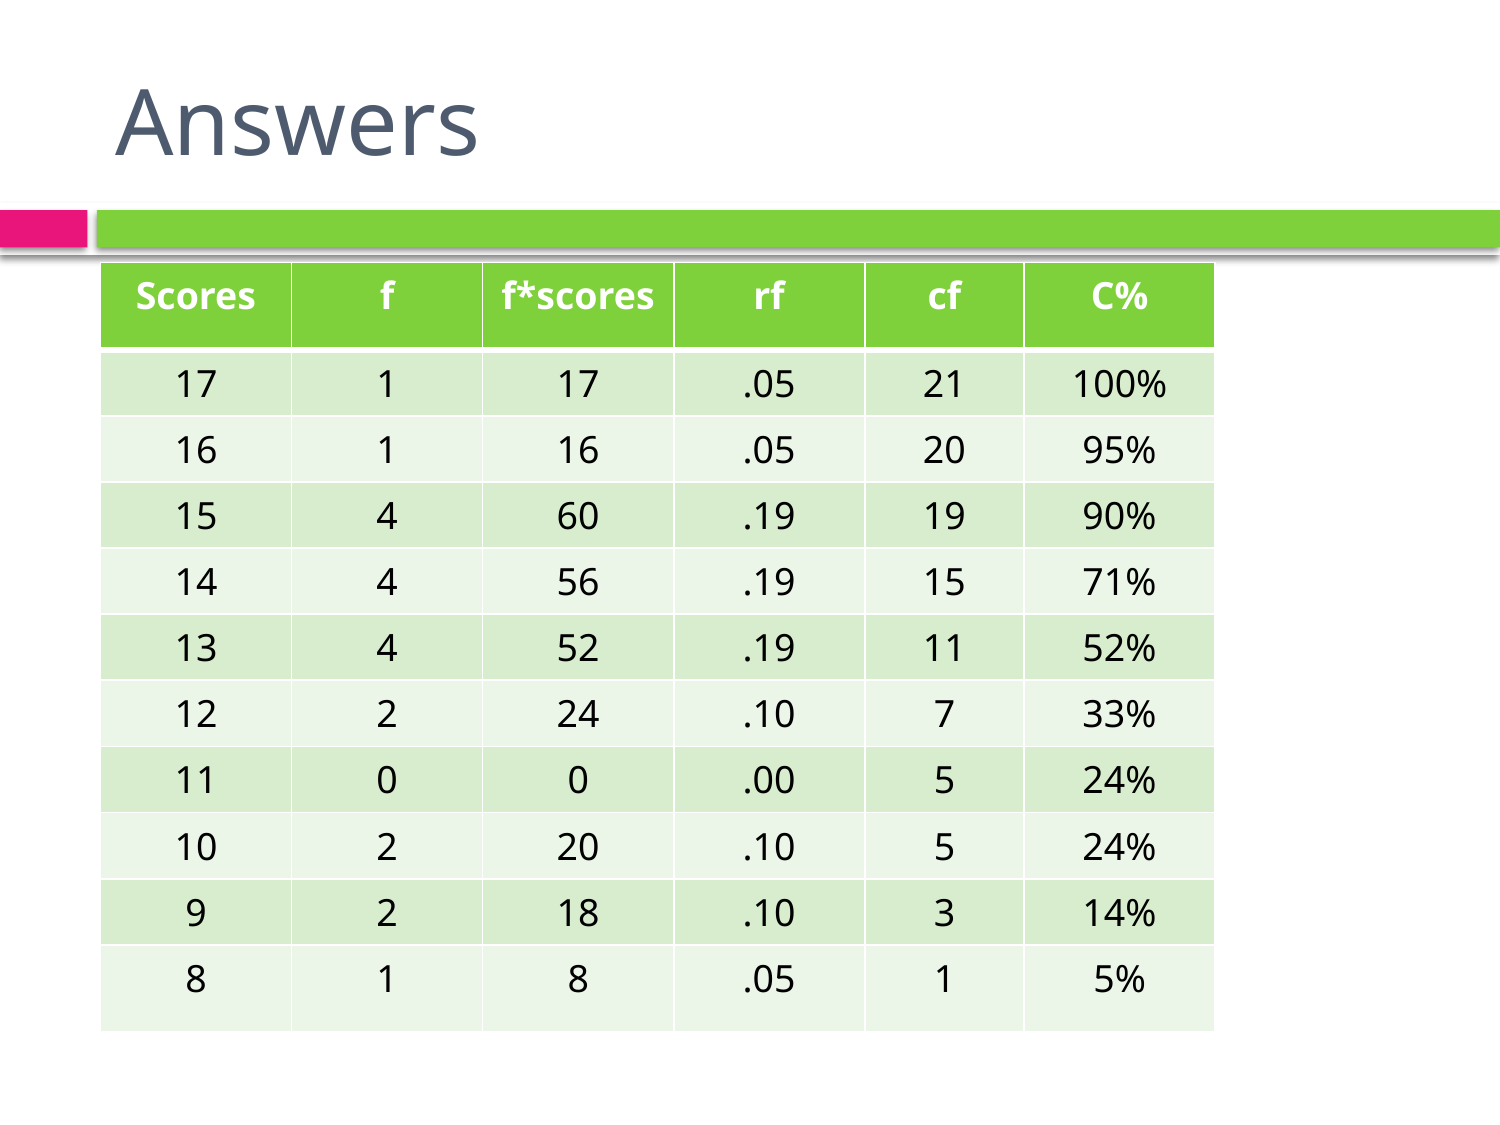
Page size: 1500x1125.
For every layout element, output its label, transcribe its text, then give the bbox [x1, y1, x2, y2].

table_cell 20 [866, 417, 1023, 481]
table_cell 8 [483, 946, 673, 1031]
table_cell 95% [1025, 417, 1214, 481]
table_cell 10 [101, 813, 291, 878]
table_cell 15 [866, 549, 1023, 613]
table_cell 33% [1025, 681, 1214, 746]
table_cell 19 [866, 483, 1023, 547]
table_cell 24 [483, 681, 673, 746]
table_header rf [675, 263, 864, 347]
title Answers [100, 37, 1438, 200]
table_cell 16 [101, 417, 291, 481]
table_cell .05 [675, 353, 864, 415]
table_cell 13 [101, 615, 291, 679]
table_cell 17 [101, 353, 291, 415]
table_cell 5 [866, 747, 1023, 812]
table_cell .00 [675, 747, 864, 812]
table_cell 3 [866, 880, 1023, 944]
table_header C% [1025, 263, 1214, 347]
table_cell 52 [483, 615, 673, 679]
table_cell 12 [101, 681, 291, 746]
table_cell 100% [1025, 353, 1214, 415]
table_cell 4 [292, 483, 482, 547]
table_cell 11 [866, 615, 1023, 679]
table_cell 14% [1025, 880, 1214, 944]
table_cell 56 [483, 549, 673, 613]
table_cell 14 [101, 549, 291, 613]
table_cell 52% [1025, 615, 1214, 679]
table_cell 1 [866, 946, 1023, 1031]
table_cell 21 [866, 353, 1023, 415]
table_header f [292, 263, 482, 347]
table_cell 8 [101, 946, 291, 1031]
table_header f*scores [483, 263, 673, 347]
table_cell .10 [675, 880, 864, 944]
table_cell 9 [101, 880, 291, 944]
table_cell 24% [1025, 747, 1214, 812]
table_cell 2 [292, 880, 482, 944]
table_cell 7 [866, 681, 1023, 746]
table_cell .10 [675, 681, 864, 746]
table_cell 0 [292, 747, 482, 812]
table_cell 1 [292, 353, 482, 415]
table_cell .19 [675, 483, 864, 547]
table_header cf [866, 263, 1023, 347]
table_cell 2 [292, 813, 482, 878]
table_cell 15 [101, 483, 291, 547]
table_cell 90% [1025, 483, 1214, 547]
table_cell 5% [1025, 946, 1214, 1031]
table_cell .19 [675, 549, 864, 613]
table_cell 60 [483, 483, 673, 547]
table_cell 17 [483, 353, 673, 415]
table_header Scores [101, 263, 291, 347]
table_cell 18 [483, 880, 673, 944]
table_cell .05 [675, 417, 864, 481]
table_cell 1 [292, 946, 482, 1031]
table_cell 16 [483, 417, 673, 481]
table_cell 0 [483, 747, 673, 812]
table_cell .19 [675, 615, 864, 679]
table_cell 20 [483, 813, 673, 878]
table_cell 5 [866, 813, 1023, 878]
table_cell .10 [675, 813, 864, 878]
table_cell .05 [675, 946, 864, 1031]
table_cell 1 [292, 417, 482, 481]
table_cell 2 [292, 681, 482, 746]
table_cell 11 [101, 747, 291, 812]
table_cell 4 [292, 615, 482, 679]
table_cell 71% [1025, 549, 1214, 613]
table_cell 4 [292, 549, 482, 613]
table_cell 24% [1025, 813, 1214, 878]
